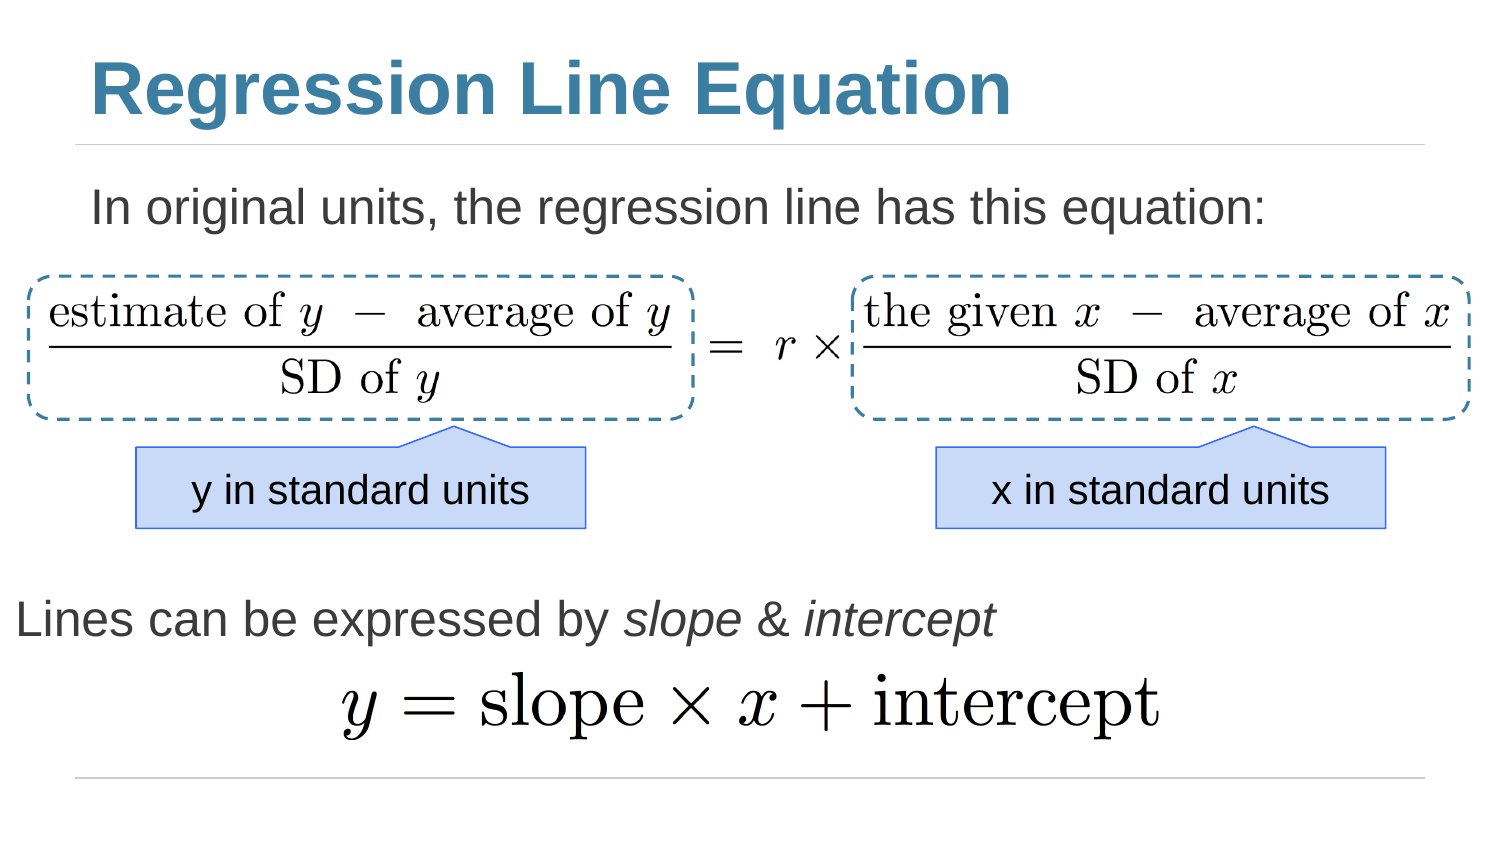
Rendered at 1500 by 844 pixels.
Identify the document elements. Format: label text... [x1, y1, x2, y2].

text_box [28, 275, 694, 529]
list In original units, the regression line has this equation: [75, 159, 1425, 289]
title Regression Line Equation [75, 33, 1175, 145]
list Lines can be expressed by slope & intercept [0, 571, 1350, 702]
picture [694, 291, 852, 403]
picture [340, 670, 1160, 740]
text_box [852, 275, 1470, 529]
